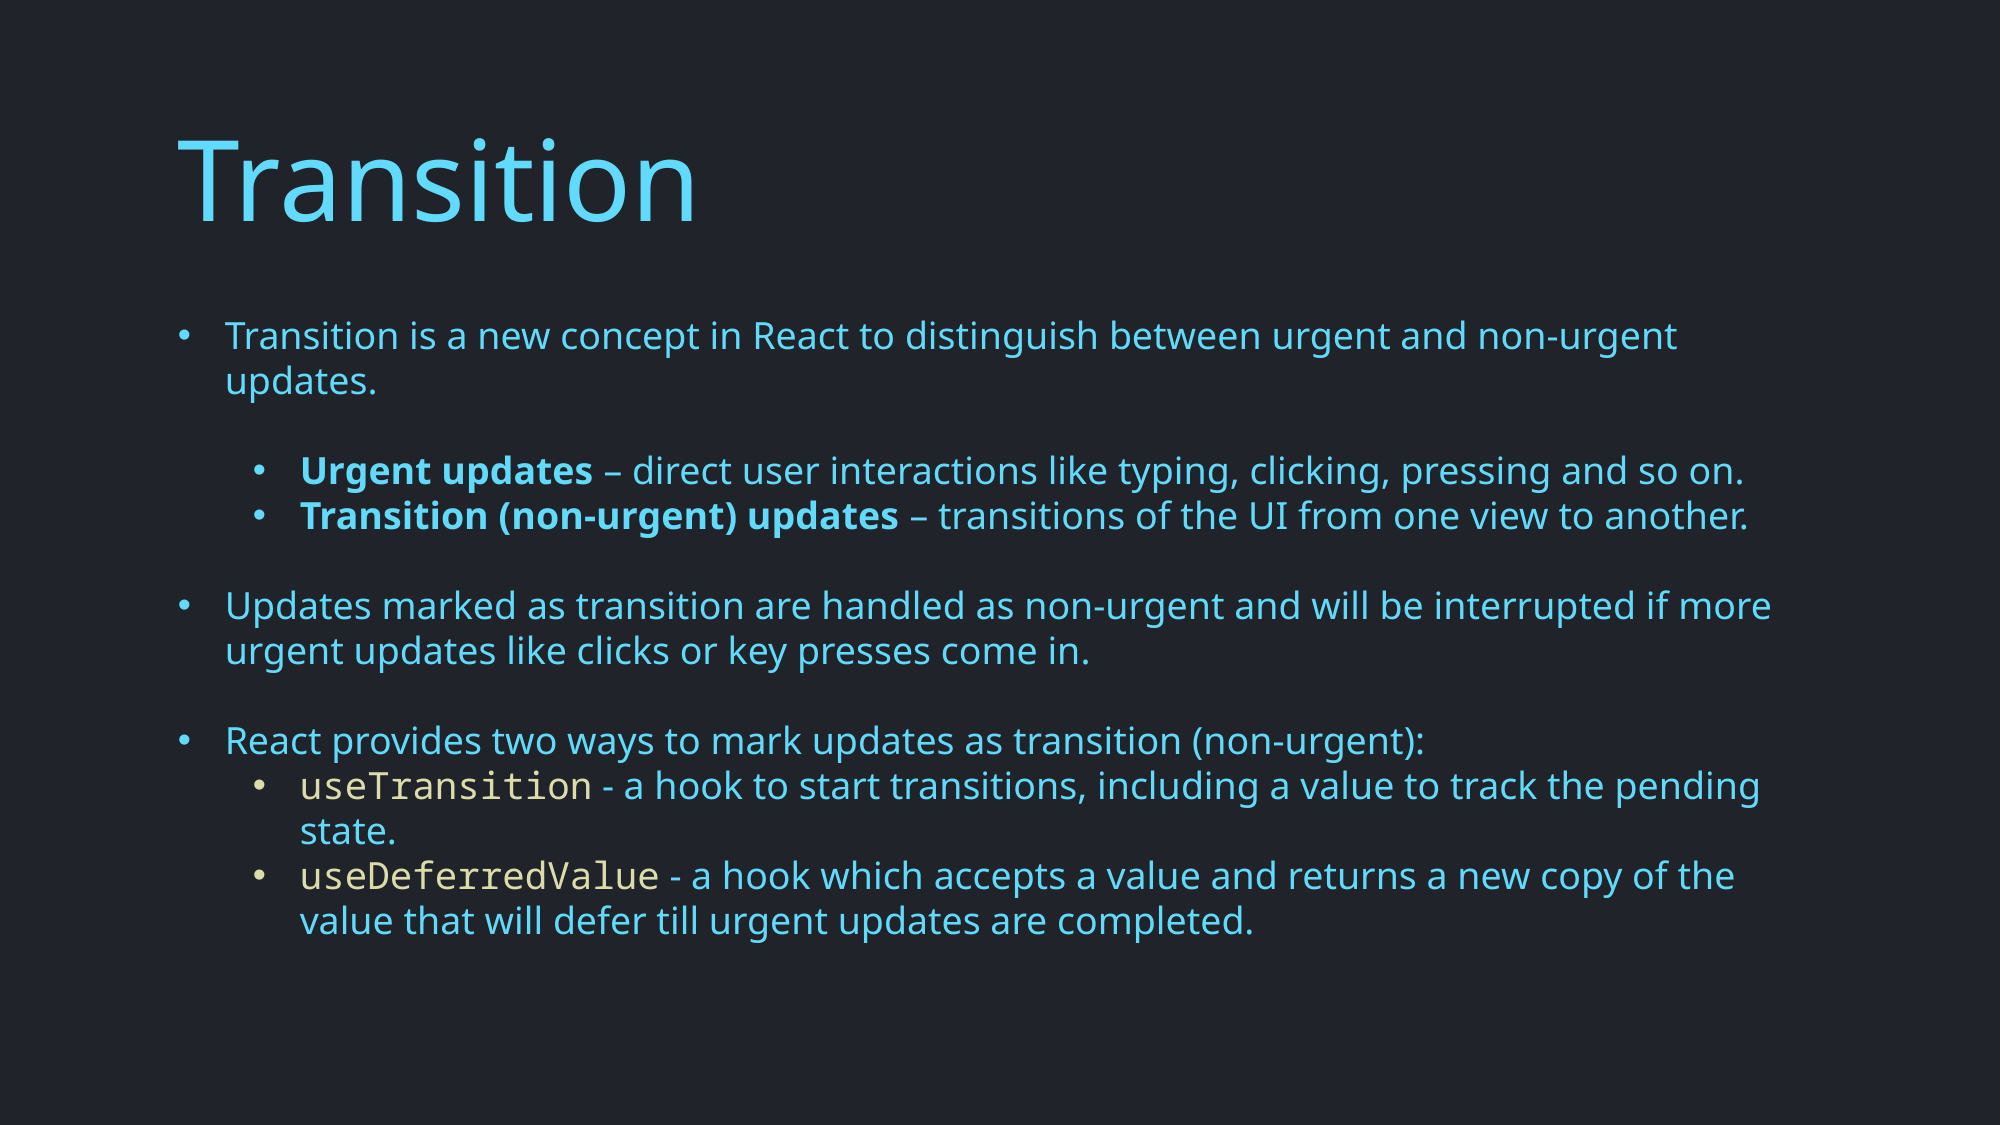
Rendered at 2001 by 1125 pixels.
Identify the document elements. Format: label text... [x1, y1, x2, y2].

text_box Transition [163, 101, 1133, 252]
text_box Transition is a new concept in React to distinguish between urgent and non-urgent updates. Urgent updates – direct user interactions like typing, clicking, pressing and so on. Transition (non-urgent) updates – transitions of the UI from one view to another. Updates marked as transition are handled as non-urgent and will be interrupted if more urgent updates like clicks or key presses come in. React provides two ways to mark updates as transition (non-urgent): useTransition - a hook to start transitions, including a value to track the pending state. useDeferredValue - a hook which accepts a value and returns a new copy of the value that will defer till urgent updates are completed. [163, 304, 1837, 950]
